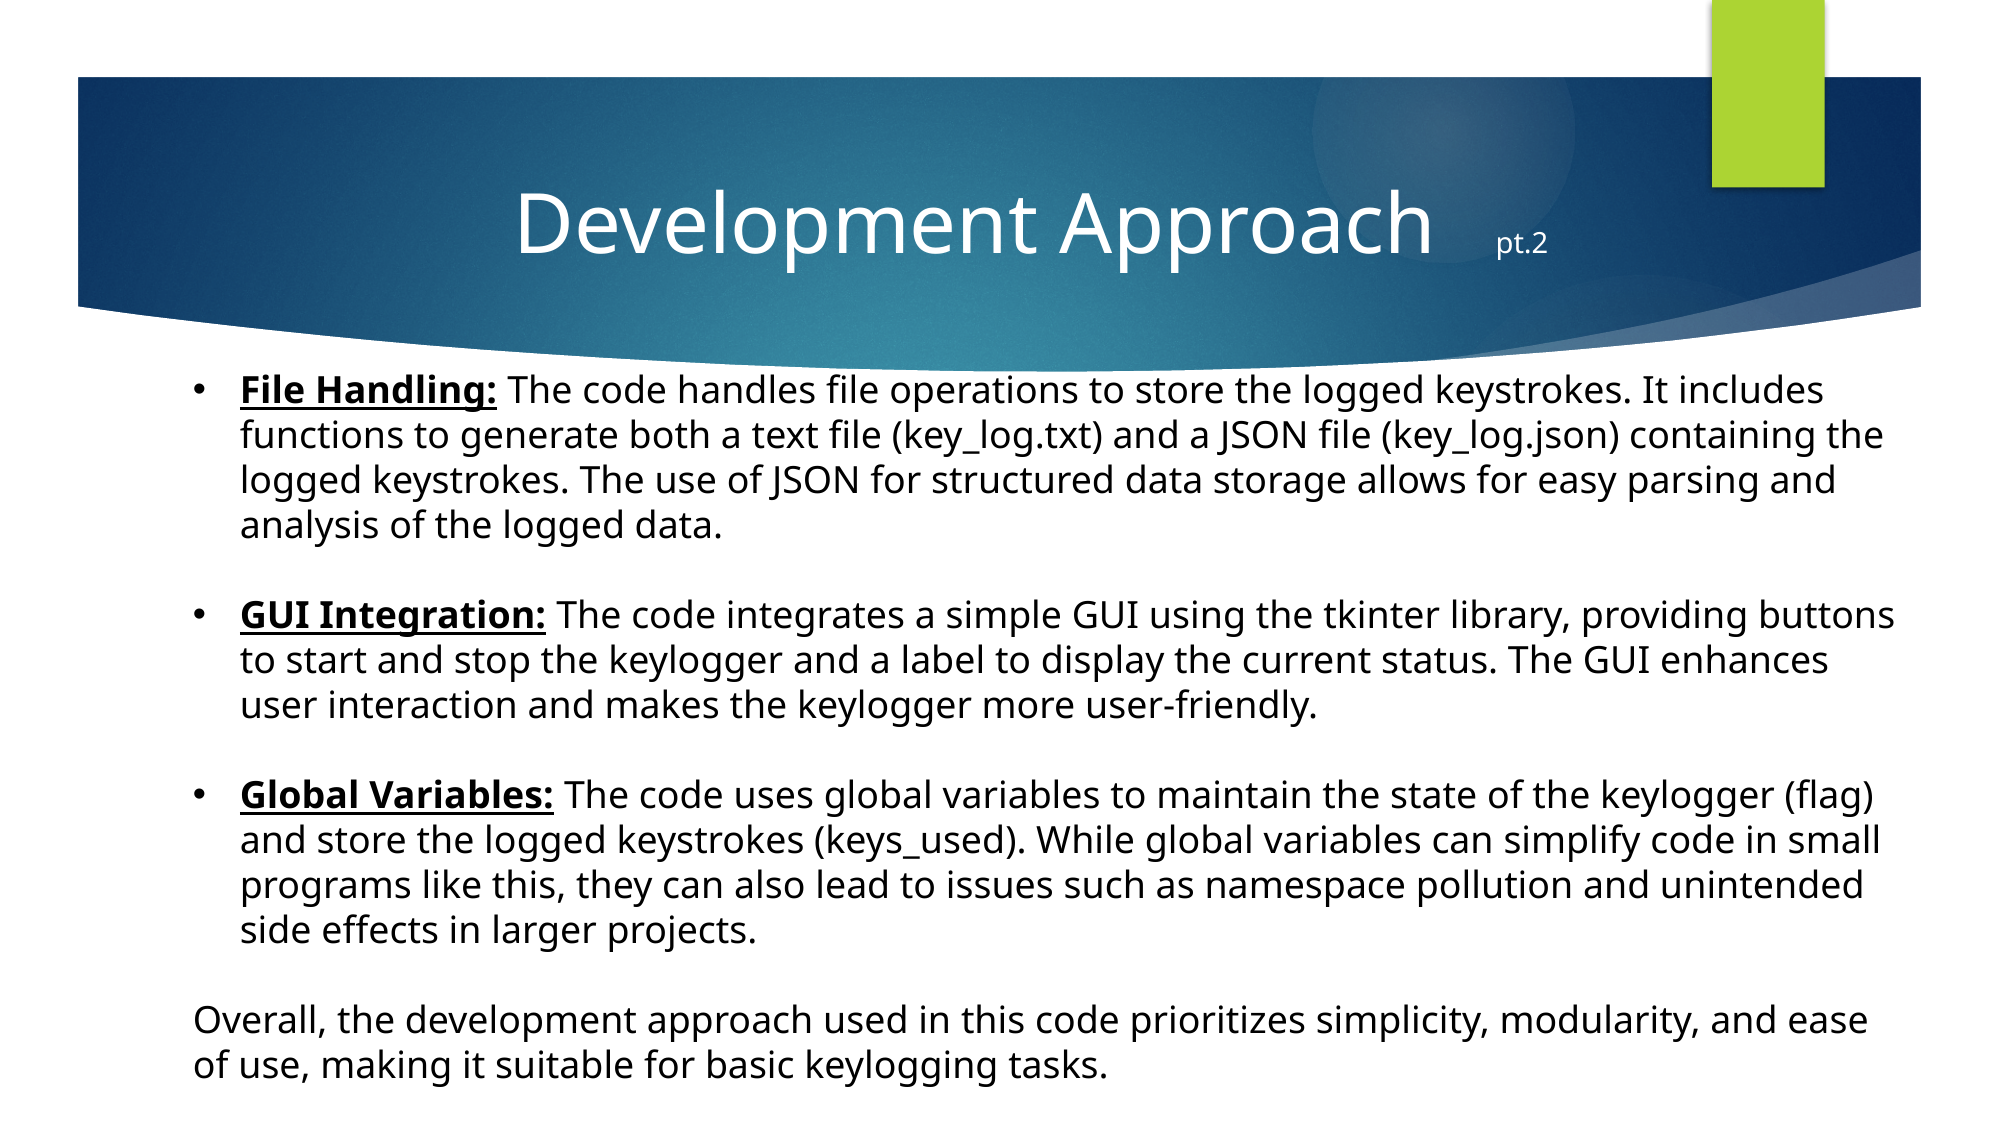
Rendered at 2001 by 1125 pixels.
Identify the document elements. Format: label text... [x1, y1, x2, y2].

text_box File Handling: The code handles file operations to store the logged keystrokes. It includes functions to generate both a text file (key_log.txt) and a JSON file (key_log.json) containing the logged keystrokes. The use of JSON for structured data storage allows for easy parsing and analysis of the logged data. GUI Integration: The code integrates a simple GUI using the tkinter library, providing buttons to start and stop the keylogger and a label to display the current status. The GUI enhances user interaction and makes the keylogger more user-friendly. Global Variables: The code uses global variables to maintain the state of the keylogger (flag) and store the logged keystrokes (keys_used). While global variables can simplify code in small programs like this, they can also lead to issues such as namespace pollution and unintended side effects in larger projects. Overall, the development approach used in this code prioritizes simplicity, modularity, and ease of use, making it suitable for basic keylogging tasks. [177, 358, 1914, 1094]
text_box Development Approach pt.2 [498, 163, 1593, 278]
